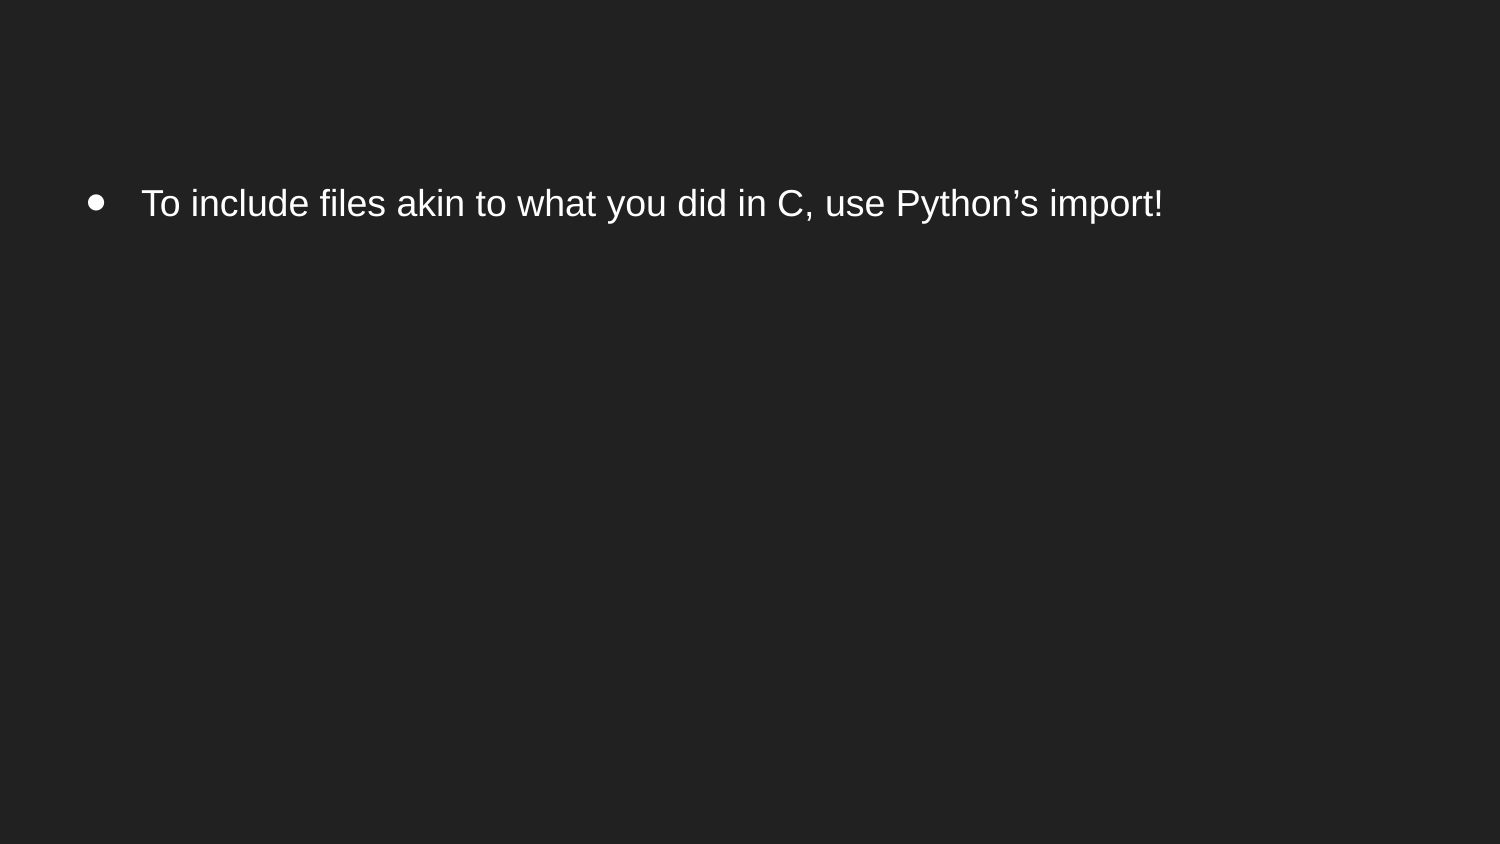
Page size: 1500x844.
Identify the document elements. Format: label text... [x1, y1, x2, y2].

list To include files akin to what you did in C, use Python’s import! [51, 156, 1449, 687]
